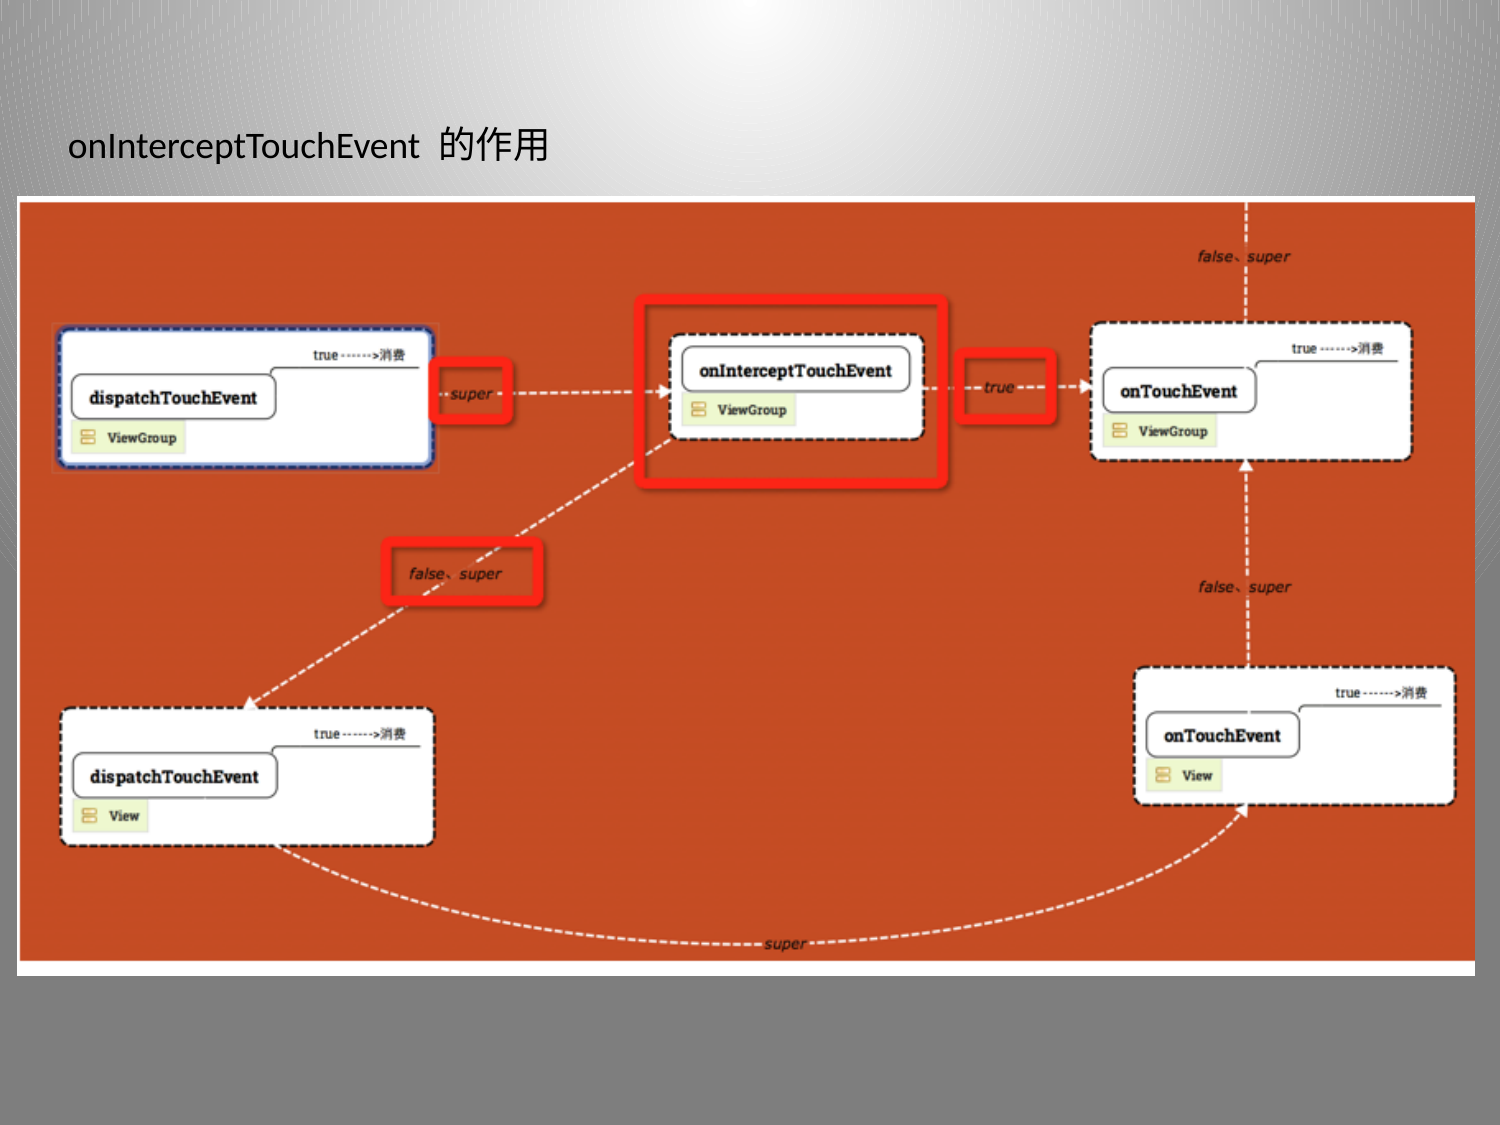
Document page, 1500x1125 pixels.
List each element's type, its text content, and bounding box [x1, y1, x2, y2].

text_box onInterceptTouchEvent 的作用 [53, 113, 762, 174]
picture [17, 196, 1476, 977]
